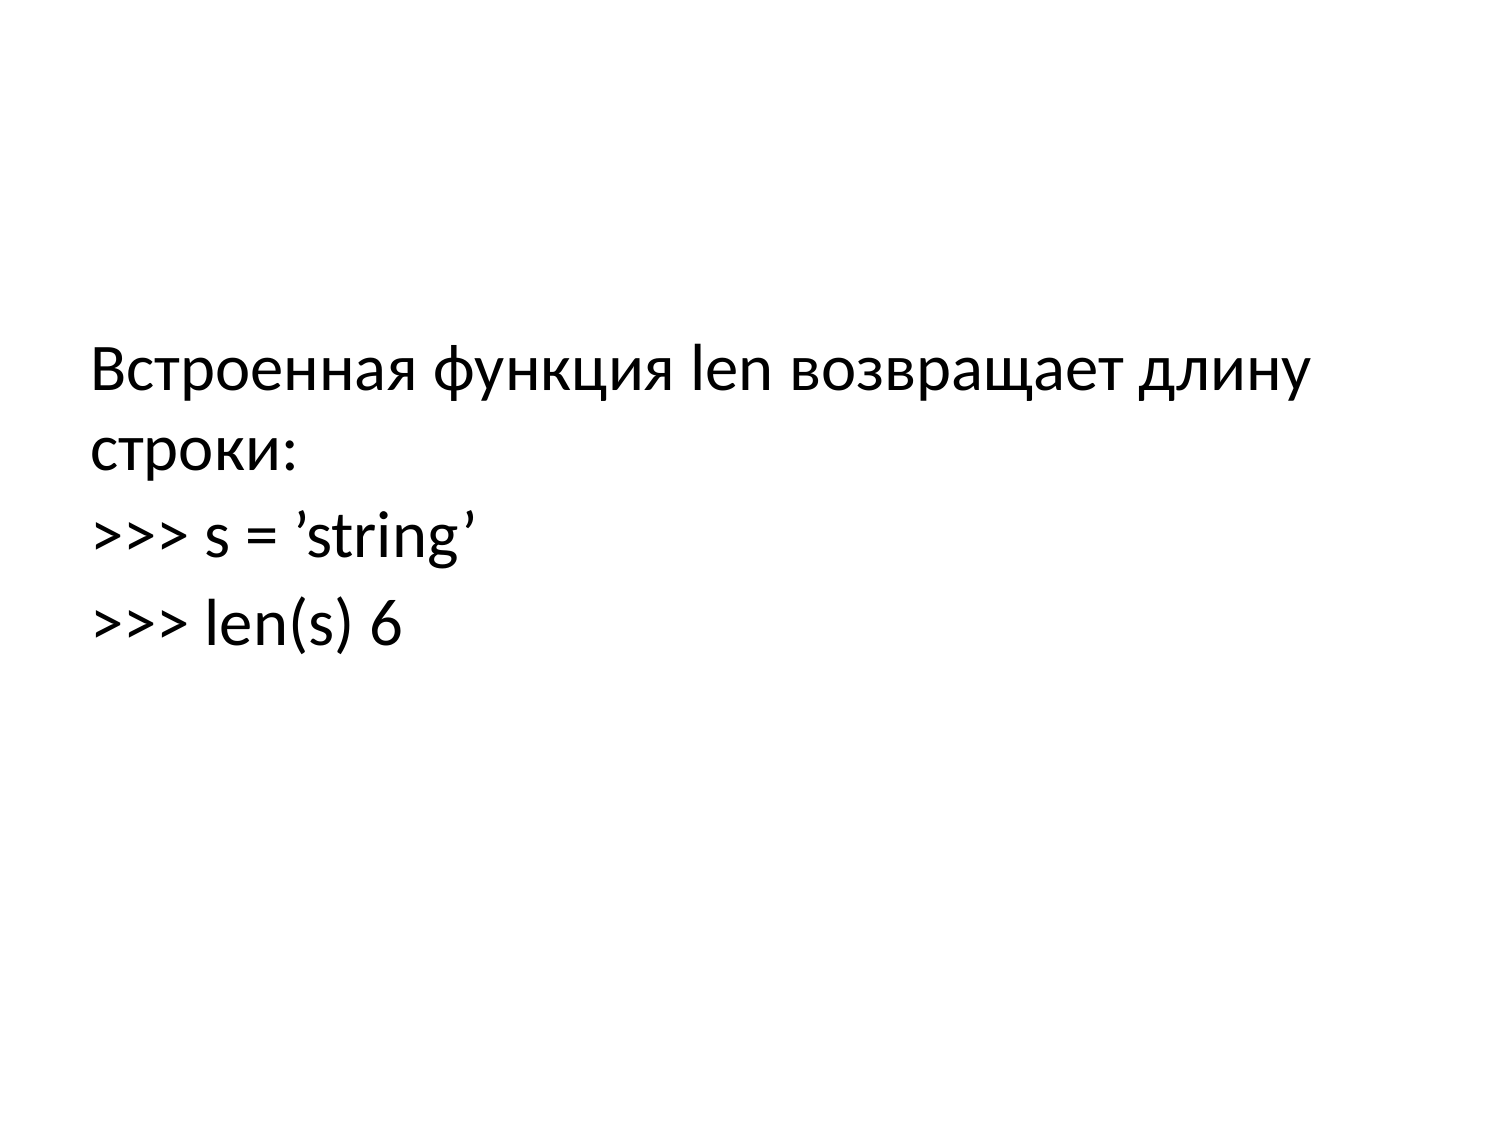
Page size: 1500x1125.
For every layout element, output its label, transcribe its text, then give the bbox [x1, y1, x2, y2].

list Встроенная функция len возвращает длину строки: >>> s = ’string’ >>> len(s) 6 [75, 316, 1425, 1059]
